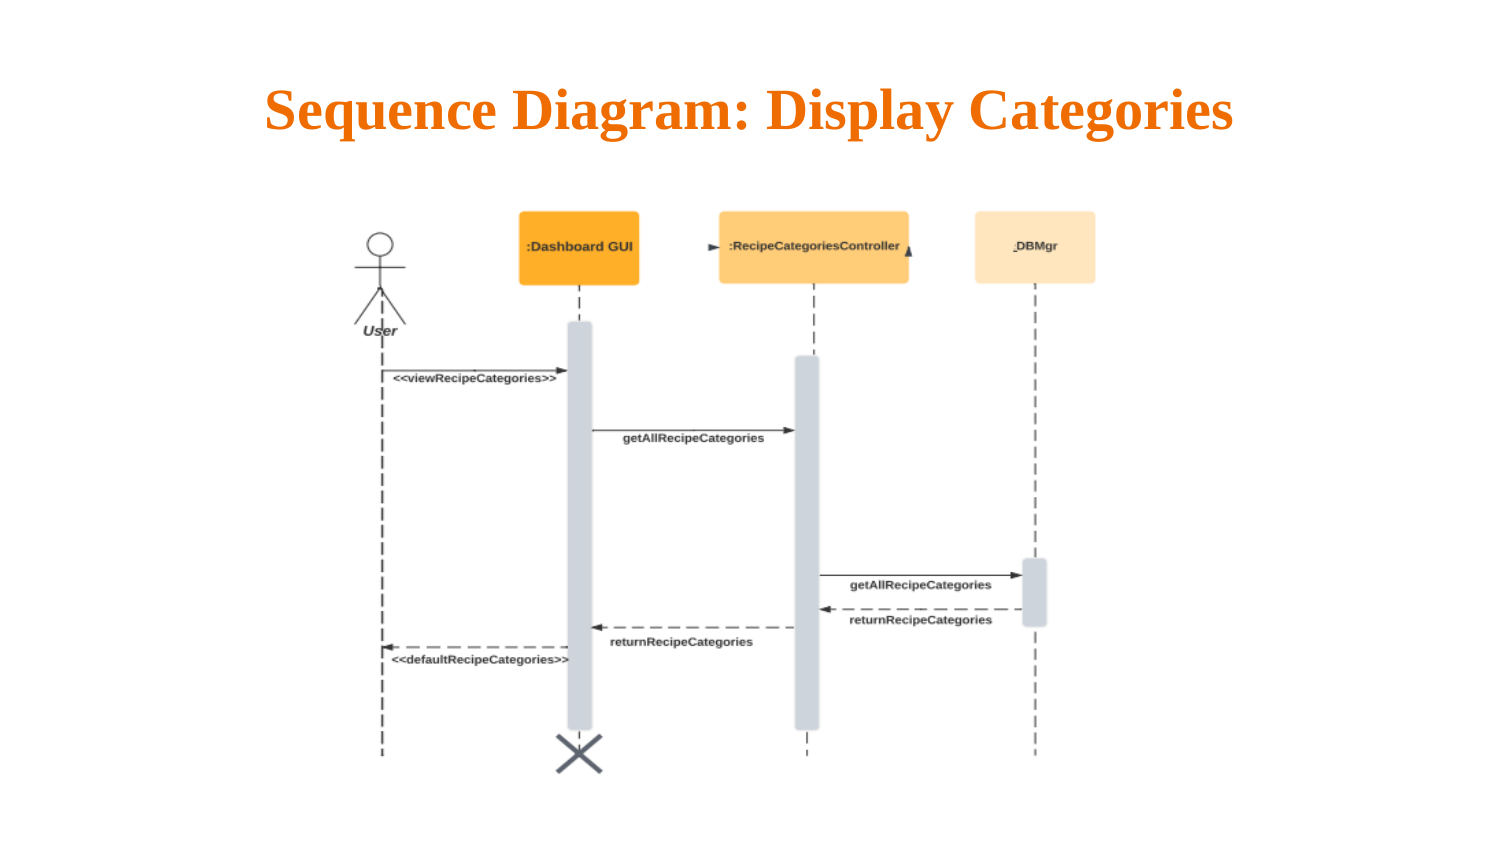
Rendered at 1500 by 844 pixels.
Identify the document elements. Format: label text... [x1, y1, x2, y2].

title Sequence Diagram: Display Categories [51, 56, 1449, 173]
picture [309, 192, 1160, 806]
